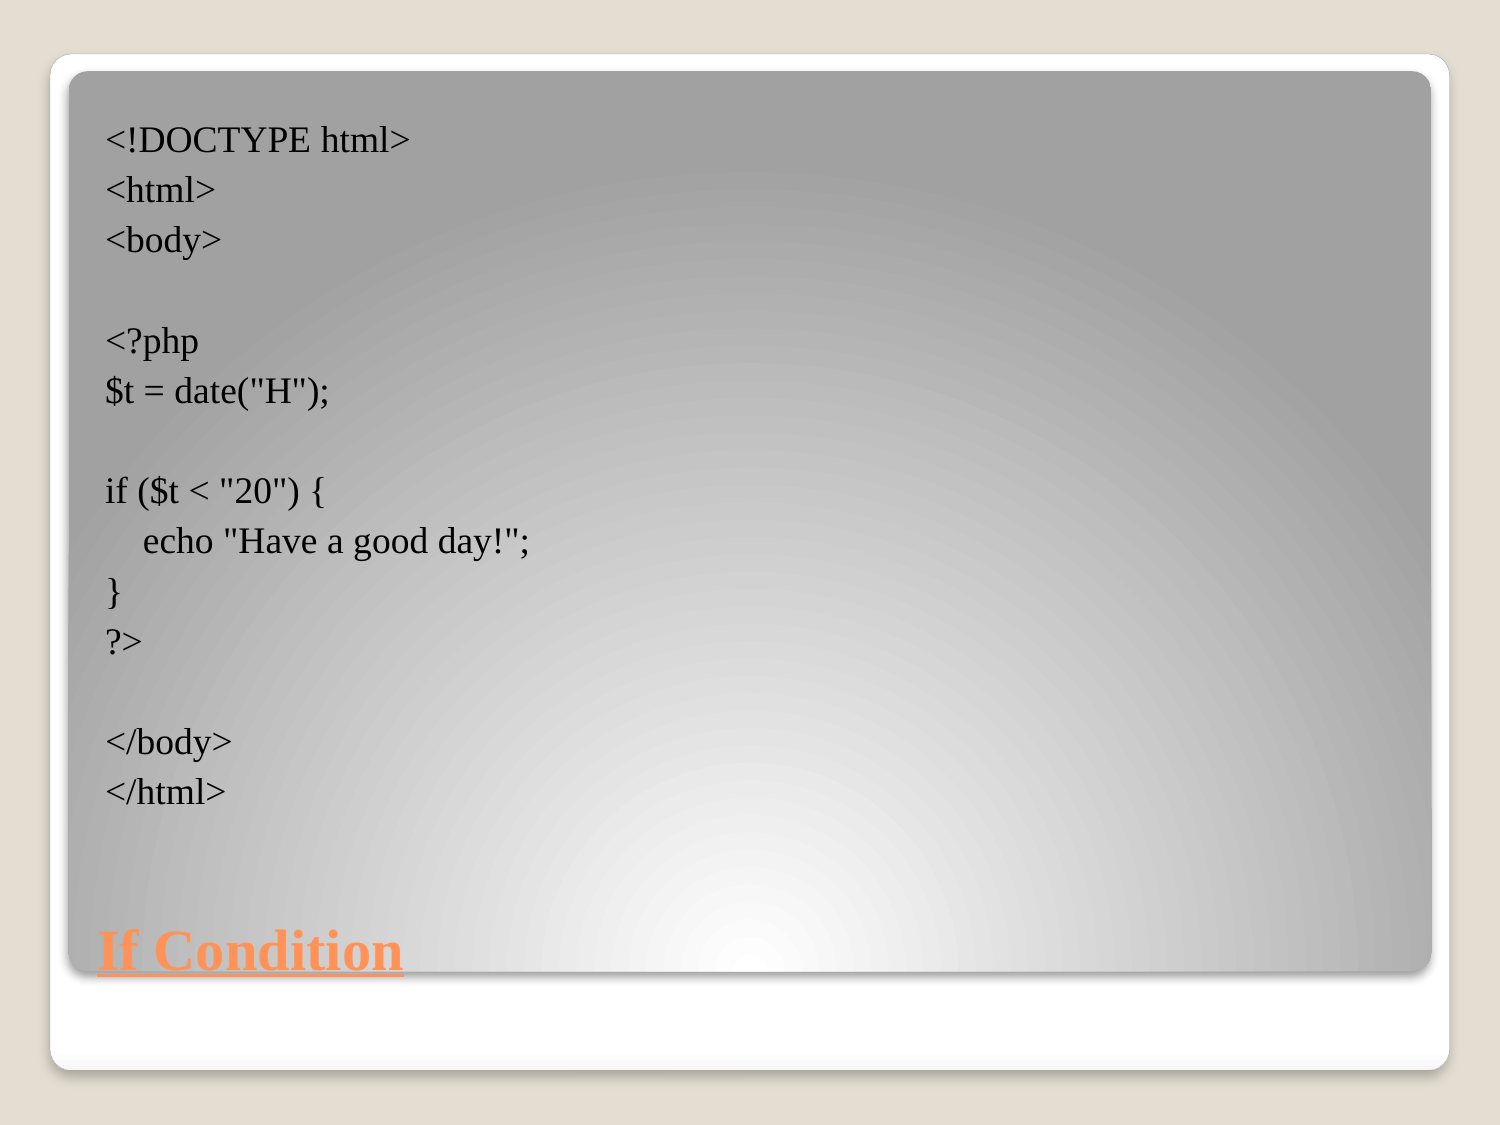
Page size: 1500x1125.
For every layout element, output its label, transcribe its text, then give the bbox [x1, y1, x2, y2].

title If Condition [82, 843, 1425, 990]
list <!DOCTYPE html> <html> <body> <?php $t = date("H"); if ($t < "20") { echo "Have a good day!"; } ?> </body> </html> [75, 99, 1425, 843]
